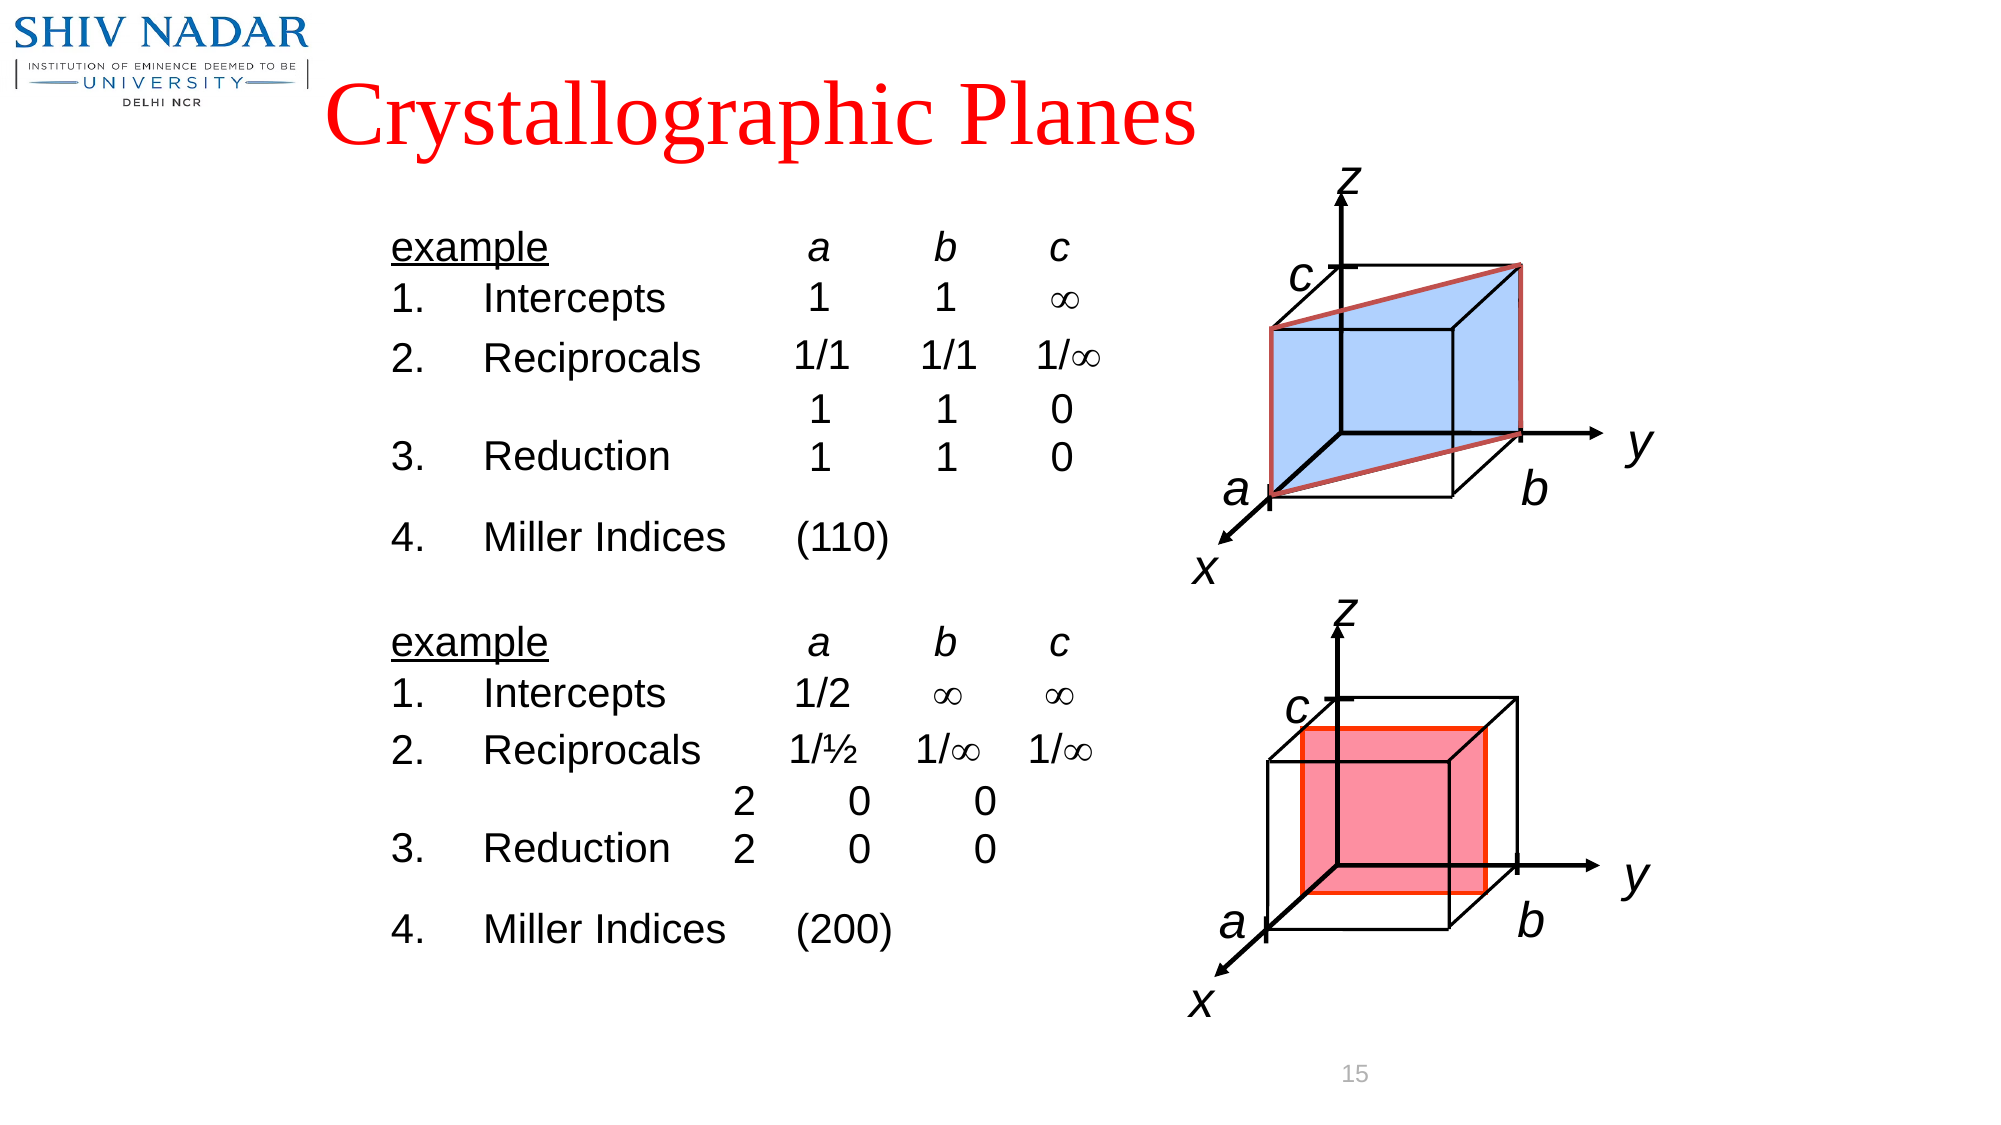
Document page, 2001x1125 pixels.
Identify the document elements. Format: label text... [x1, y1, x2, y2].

slide_number 15 [1258, 1050, 1453, 1109]
text_box 4. Miller Indices (110) [376, 502, 1067, 567]
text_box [375, 657, 1090, 713]
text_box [1177, 136, 1663, 573]
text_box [375, 261, 1096, 319]
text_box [375, 812, 1088, 880]
title Crystallographic Planes [324, 53, 1828, 165]
picture [0, 12, 325, 113]
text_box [375, 421, 1091, 488]
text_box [375, 568, 1659, 1035]
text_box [375, 714, 1108, 832]
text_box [375, 211, 1087, 278]
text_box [375, 320, 1117, 440]
